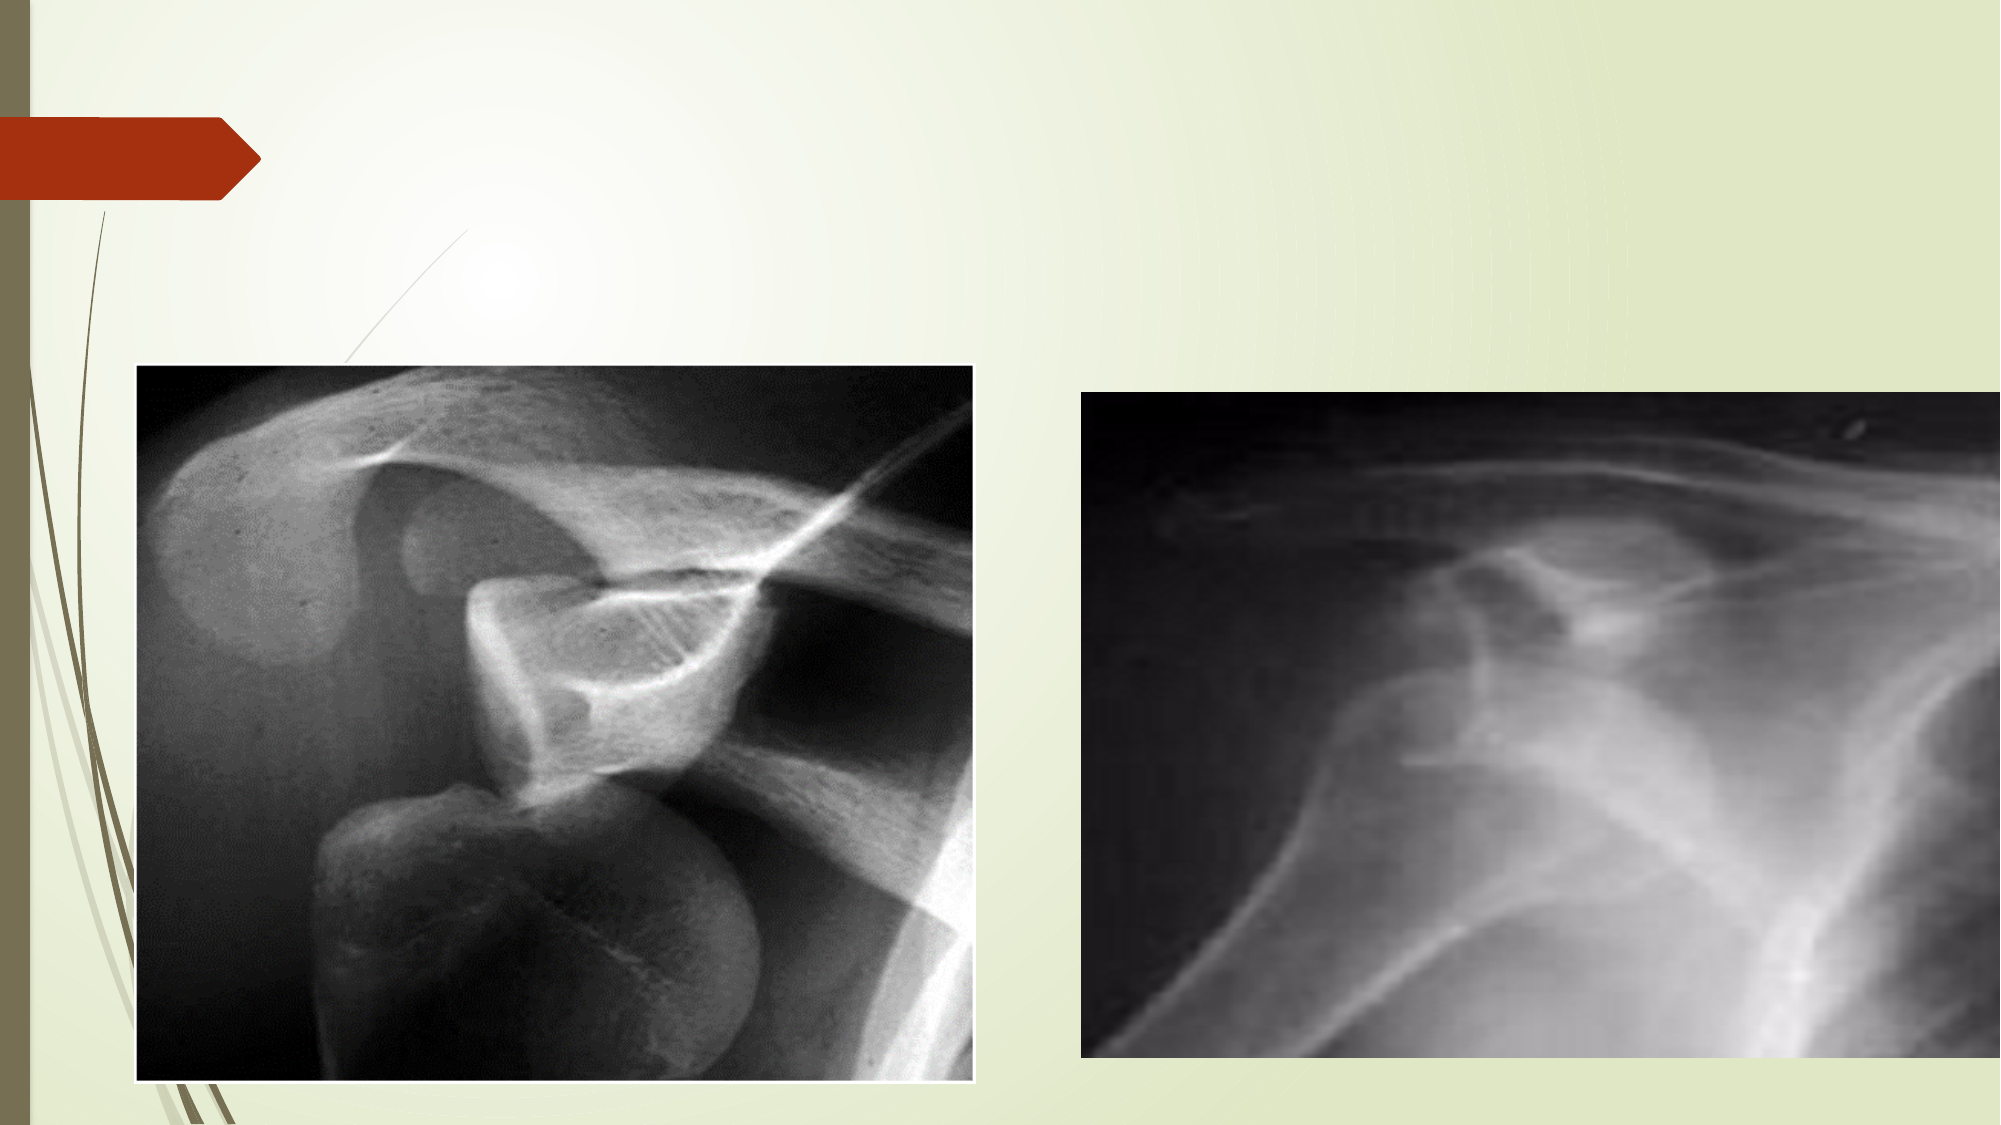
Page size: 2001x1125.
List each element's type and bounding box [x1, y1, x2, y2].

list [134, 363, 976, 1085]
picture [1081, 392, 2000, 1058]
